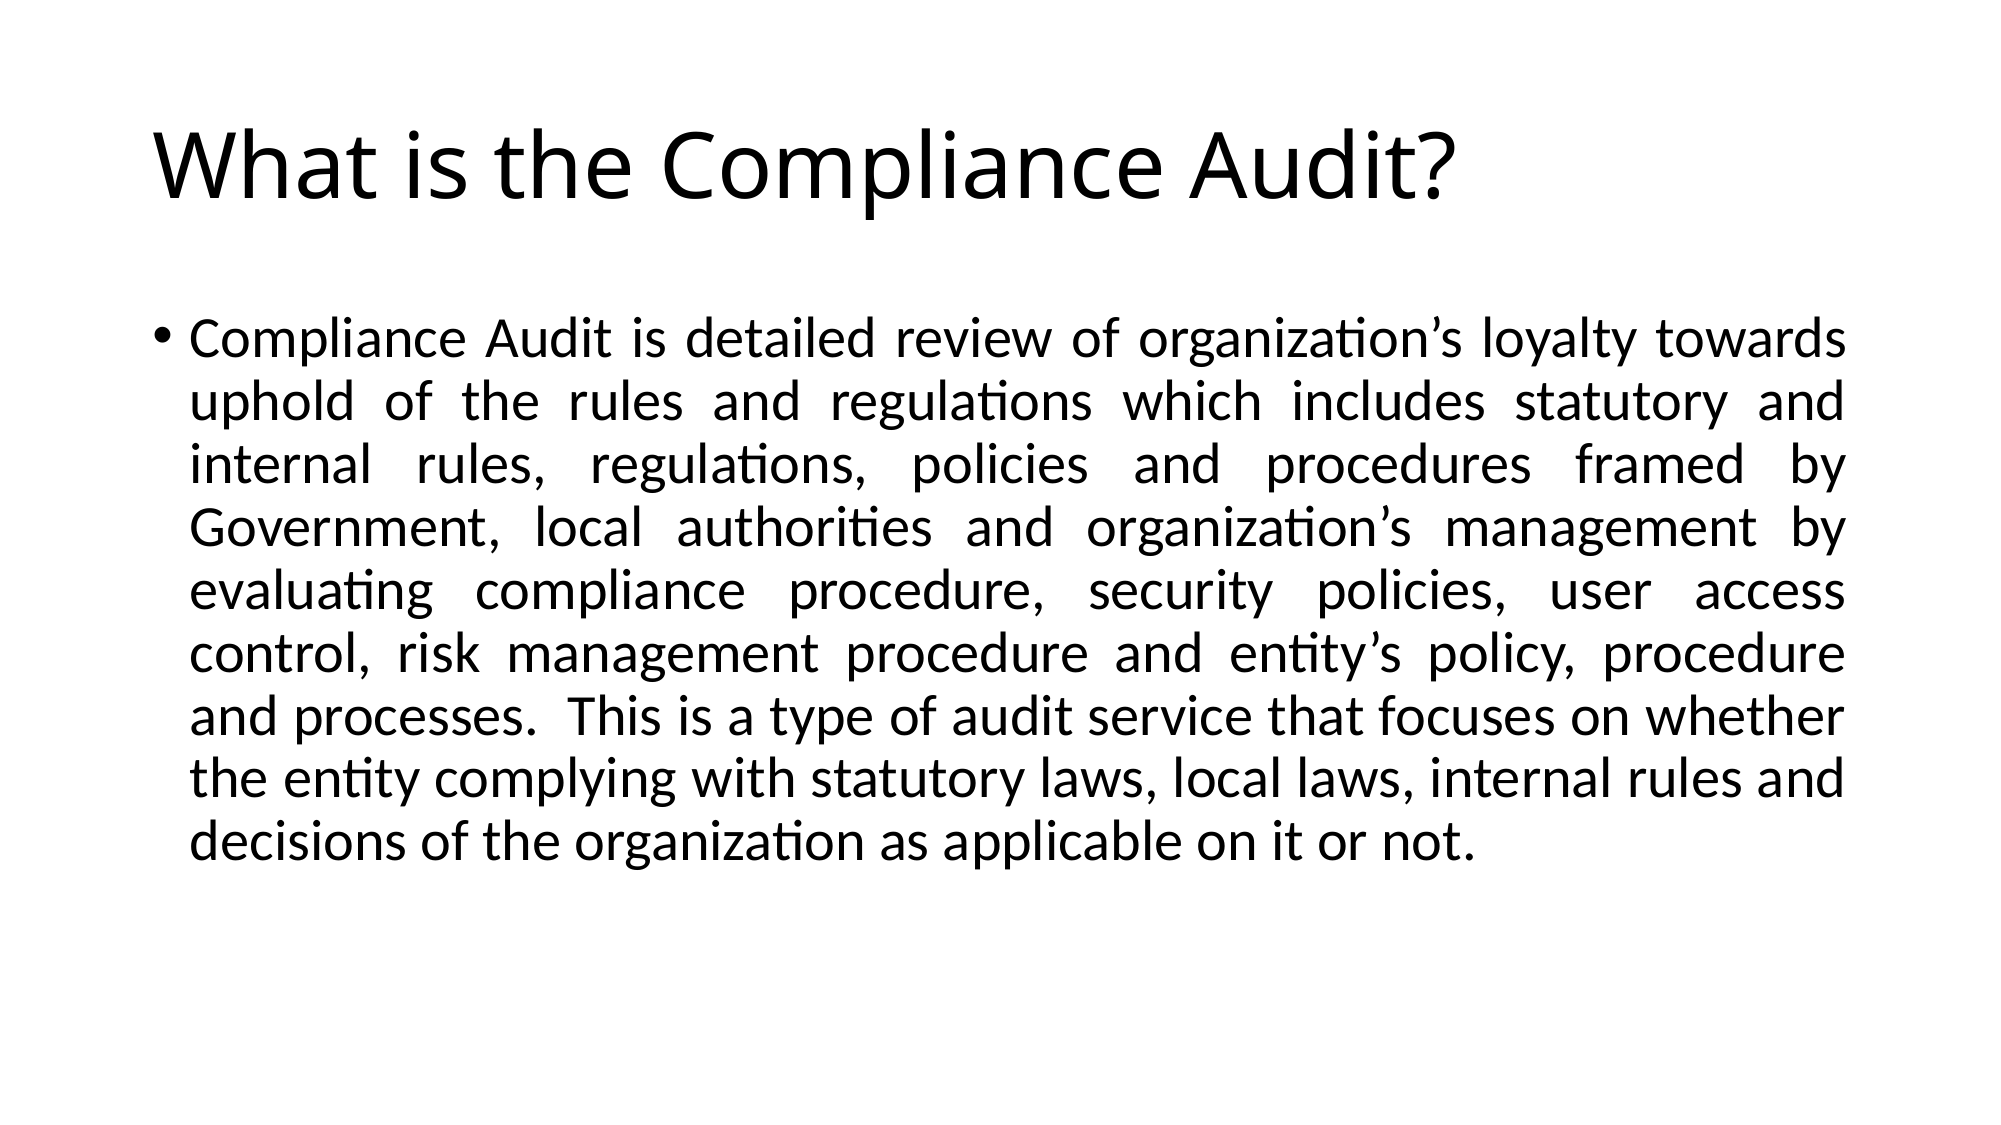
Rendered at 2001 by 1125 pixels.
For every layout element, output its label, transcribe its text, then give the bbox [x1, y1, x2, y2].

title What is the Compliance Audit? [137, 59, 1863, 278]
list Compliance Audit is detailed review of organization’s loyalty towards uphold of the rules and regulations which includes statutory and internal rules, regulations, policies and procedures framed by Government, local authorities and organization’s management by evaluating compliance procedure, security policies, user access control, risk management procedure and entity’s policy, procedure and processes. This is a type of audit service that focuses on whether the entity complying with statutory laws, local laws, internal rules and decisions of the organization as applicable on it or not. [137, 299, 1863, 1014]
